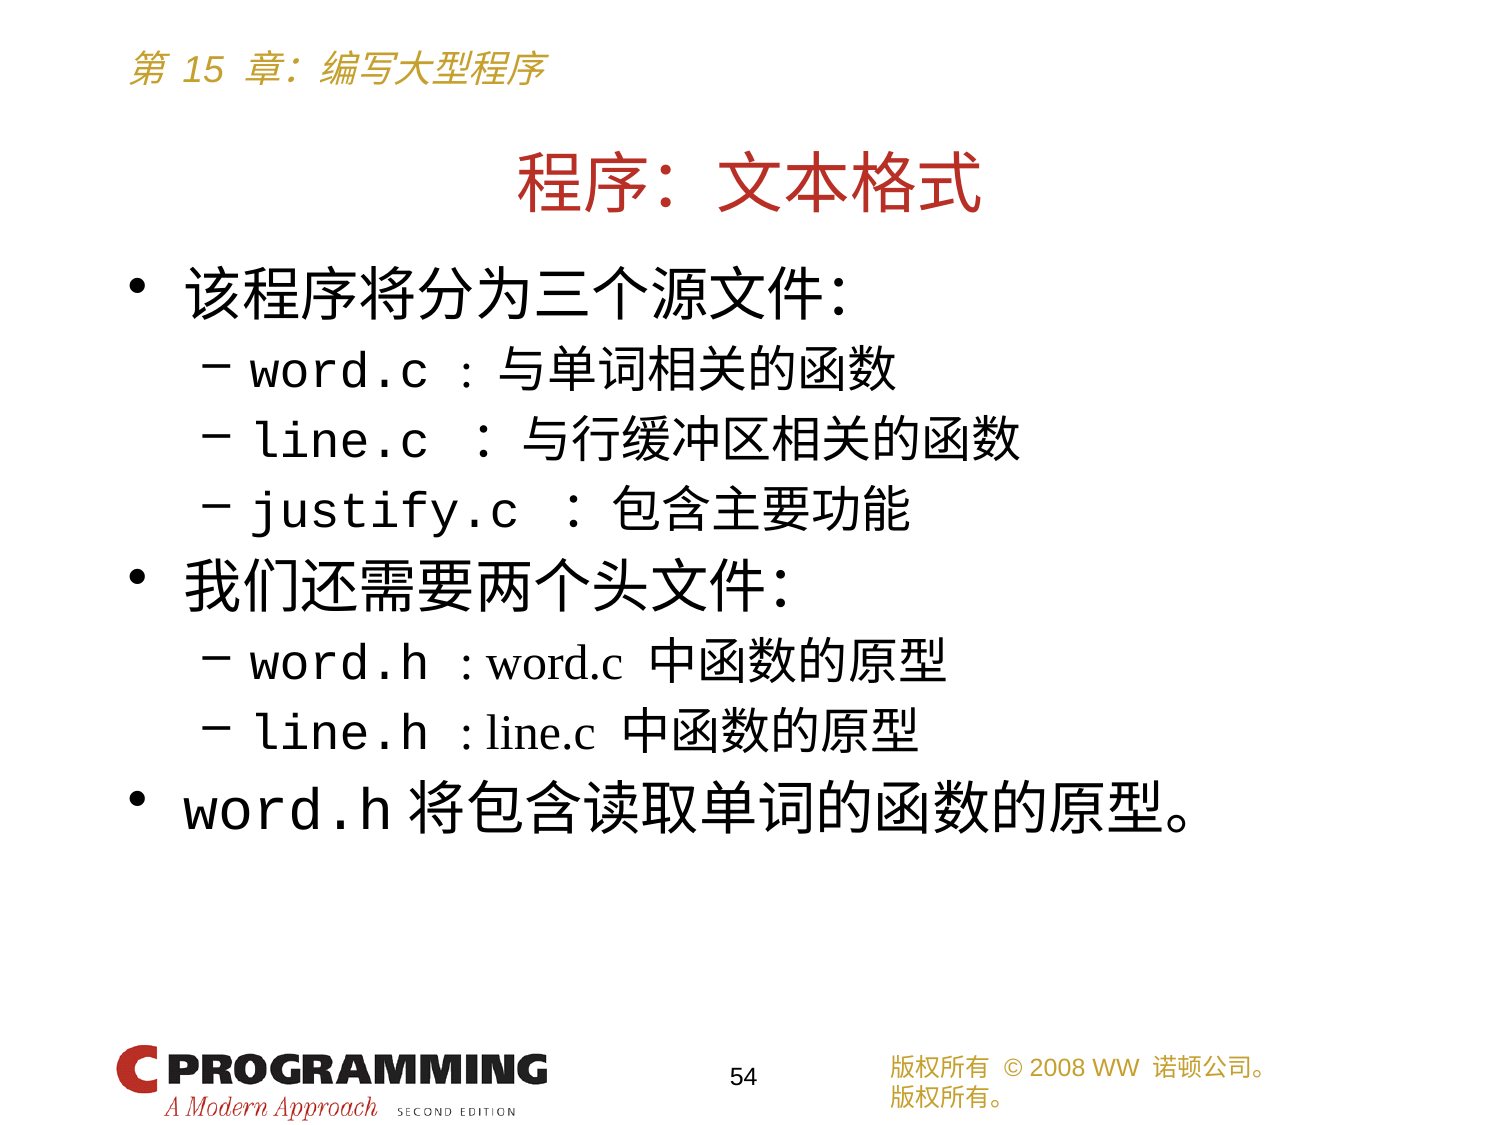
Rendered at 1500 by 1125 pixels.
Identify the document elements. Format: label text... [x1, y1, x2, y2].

list 该程序将分为三个源文件： word.c : 与单词相关的函数 line.c ：与行缓冲区相关的函数 justify.c ：包含主要功能 我们还需要两个头文件： word.h : word.c 中函数的原型 line.h : line.c 中函数的原型 word.h将包含读取单词的函数的原型。 [112, 249, 1388, 1038]
title 程序：文本格式 [112, 125, 1388, 238]
footer 版权所有 © 2008 WW 诺顿公司。 版权所有。 [874, 1043, 1388, 1119]
picture [112, 1041, 550, 1123]
slide_number 54 [687, 1049, 801, 1101]
